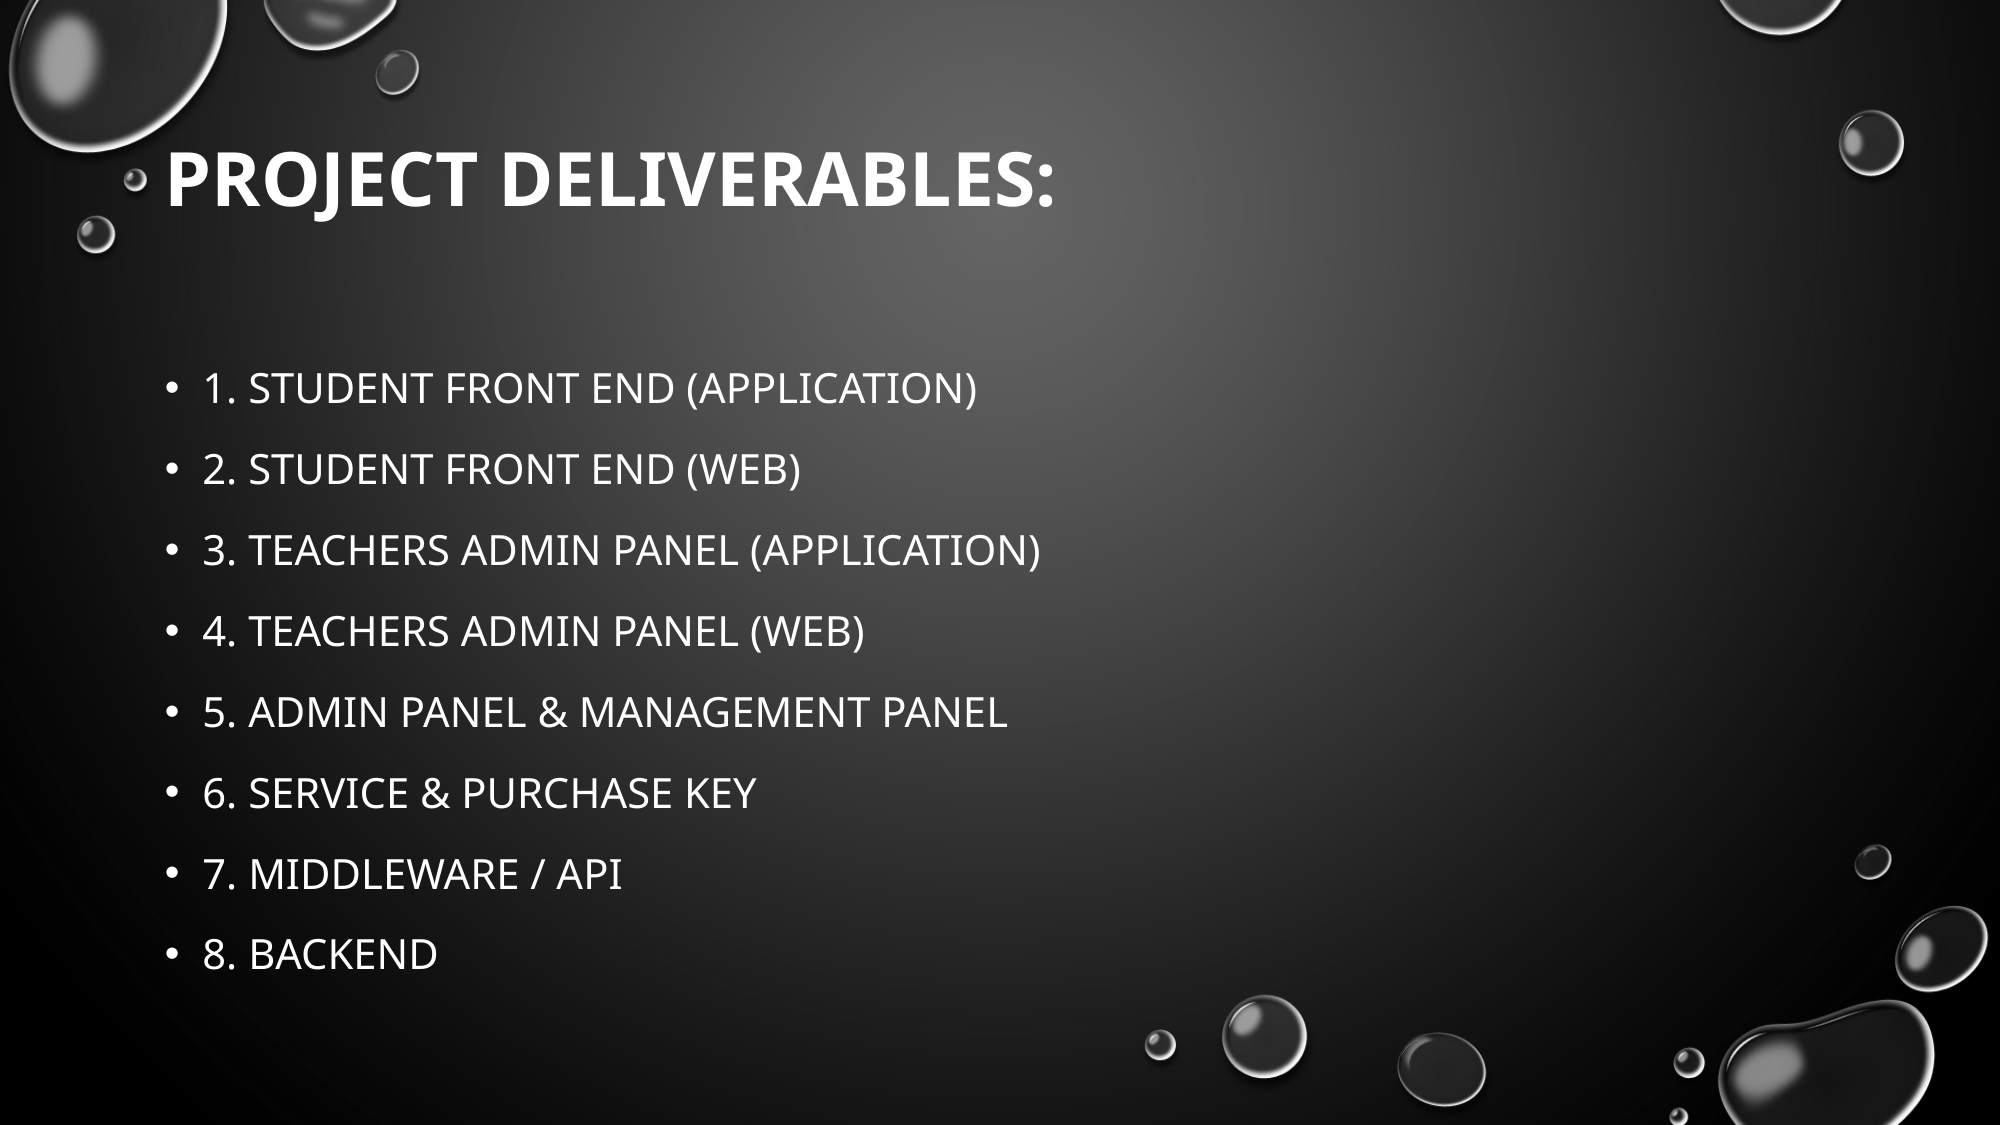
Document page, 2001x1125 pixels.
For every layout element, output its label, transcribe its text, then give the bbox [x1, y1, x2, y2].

title Project deliverables: [149, 51, 1851, 314]
picture [0, 0, 2000, 1125]
list 1. Student front end (application) 2. Student front end (web) 3. Teachers admin panel (application) 4. Teachers admin panel (web) 5. Admin panel & management panel 6. Service & purchase key 7. Middleware / API 8. Backend [149, 344, 1850, 992]
